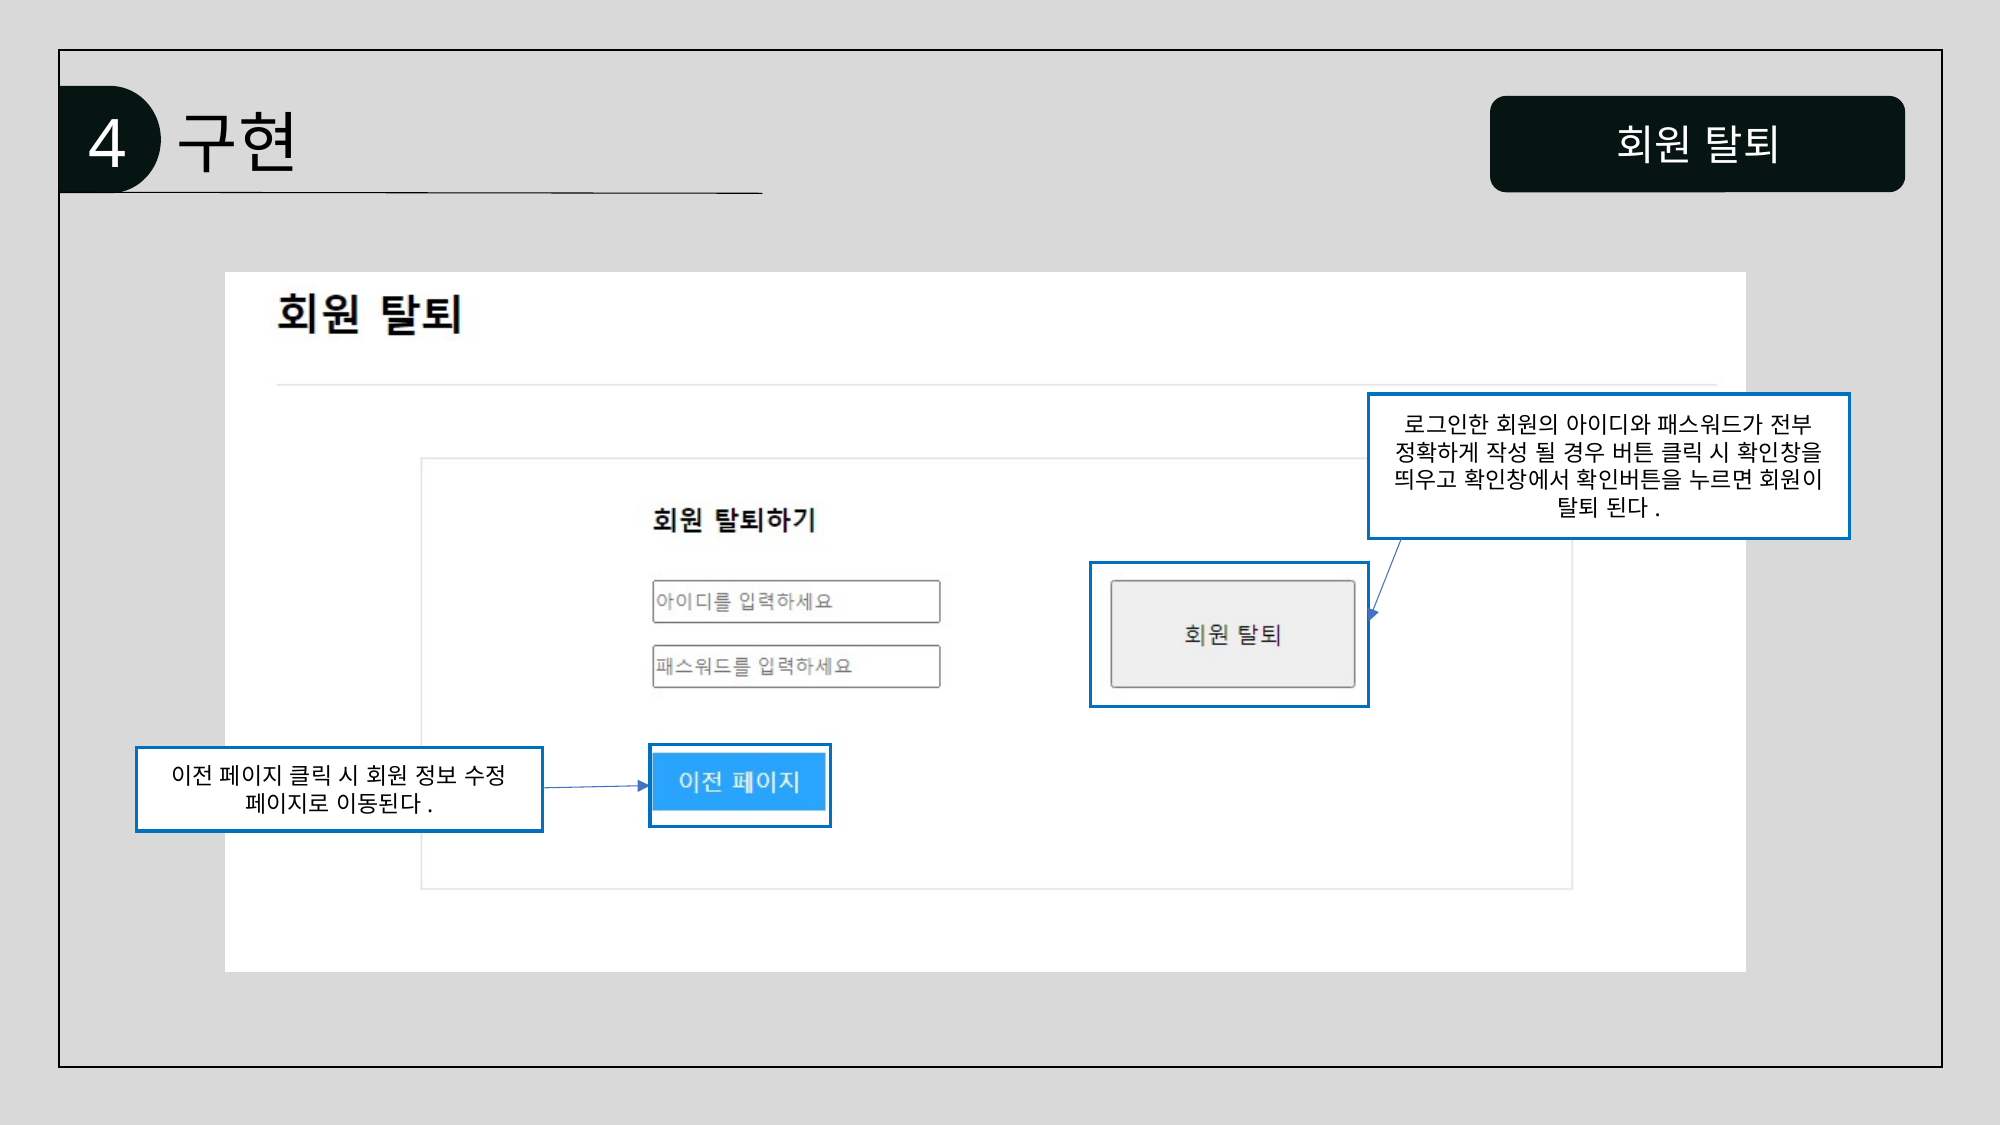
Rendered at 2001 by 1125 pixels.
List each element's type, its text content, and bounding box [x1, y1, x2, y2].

text_box 회원 탈퇴 [1515, 111, 1883, 176]
text_box 로그인한 회원의 아이디와 패스워드가 전부 정확하게 작성 될 경우 버튼 클릭 시 확인창을 띄우고 확인창에서 확인버튼을 누르면 회원이 탈퇴 된다. [1746, 393, 1851, 539]
text_box [58, 49, 1943, 1068]
text_box [1488, 94, 1907, 194]
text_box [1368, 538, 1402, 622]
text_box 이전 페이지 클릭 시 회원 정보 수정 페이지로 이동된다. [135, 747, 224, 832]
text_box [58, 84, 138, 195]
text_box 4 구현 [73, 93, 788, 188]
picture [224, 272, 1746, 973]
